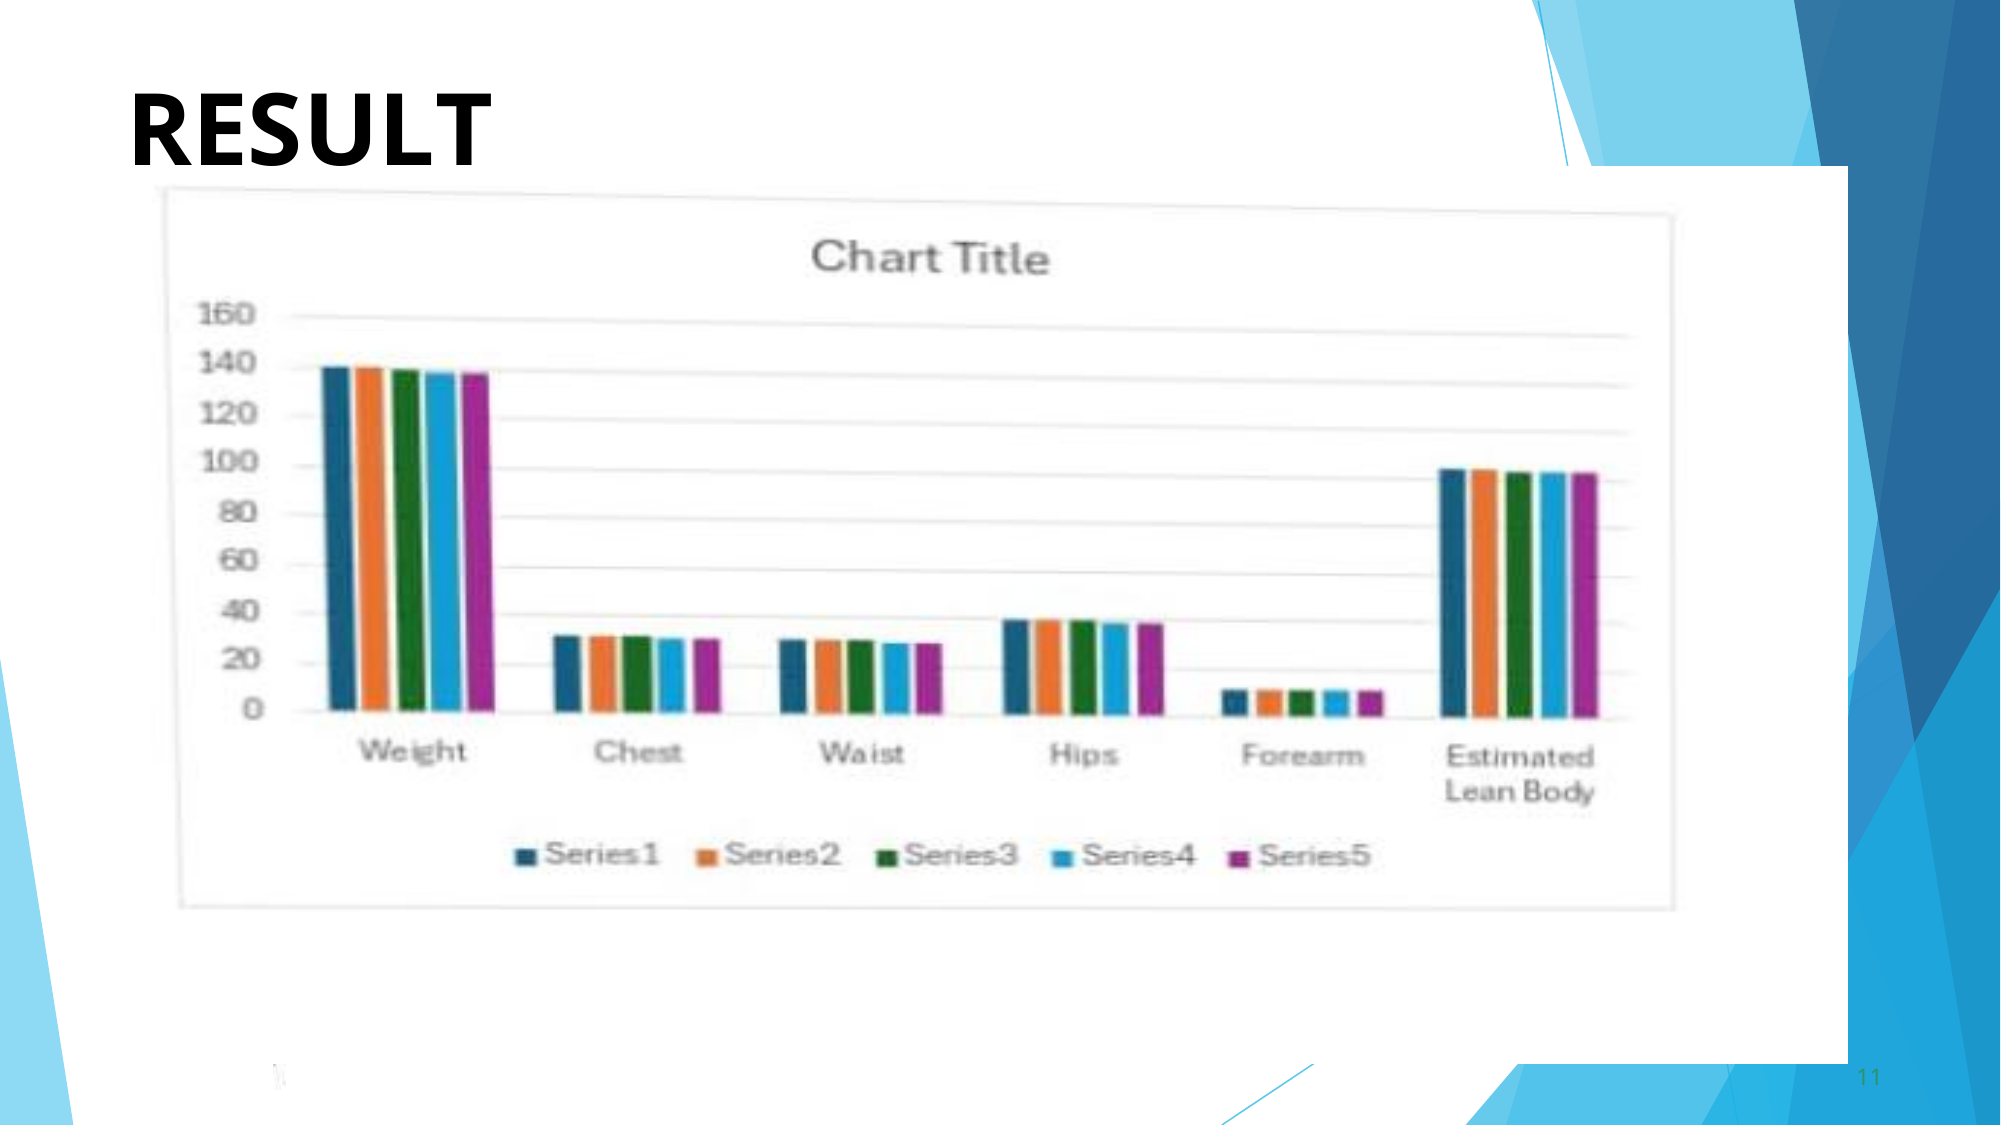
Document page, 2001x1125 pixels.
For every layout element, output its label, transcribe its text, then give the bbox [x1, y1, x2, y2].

title RESULTS [123, 63, 524, 164]
text_box 11 [1849, 1061, 1888, 1095]
picture [83, 166, 1849, 1091]
